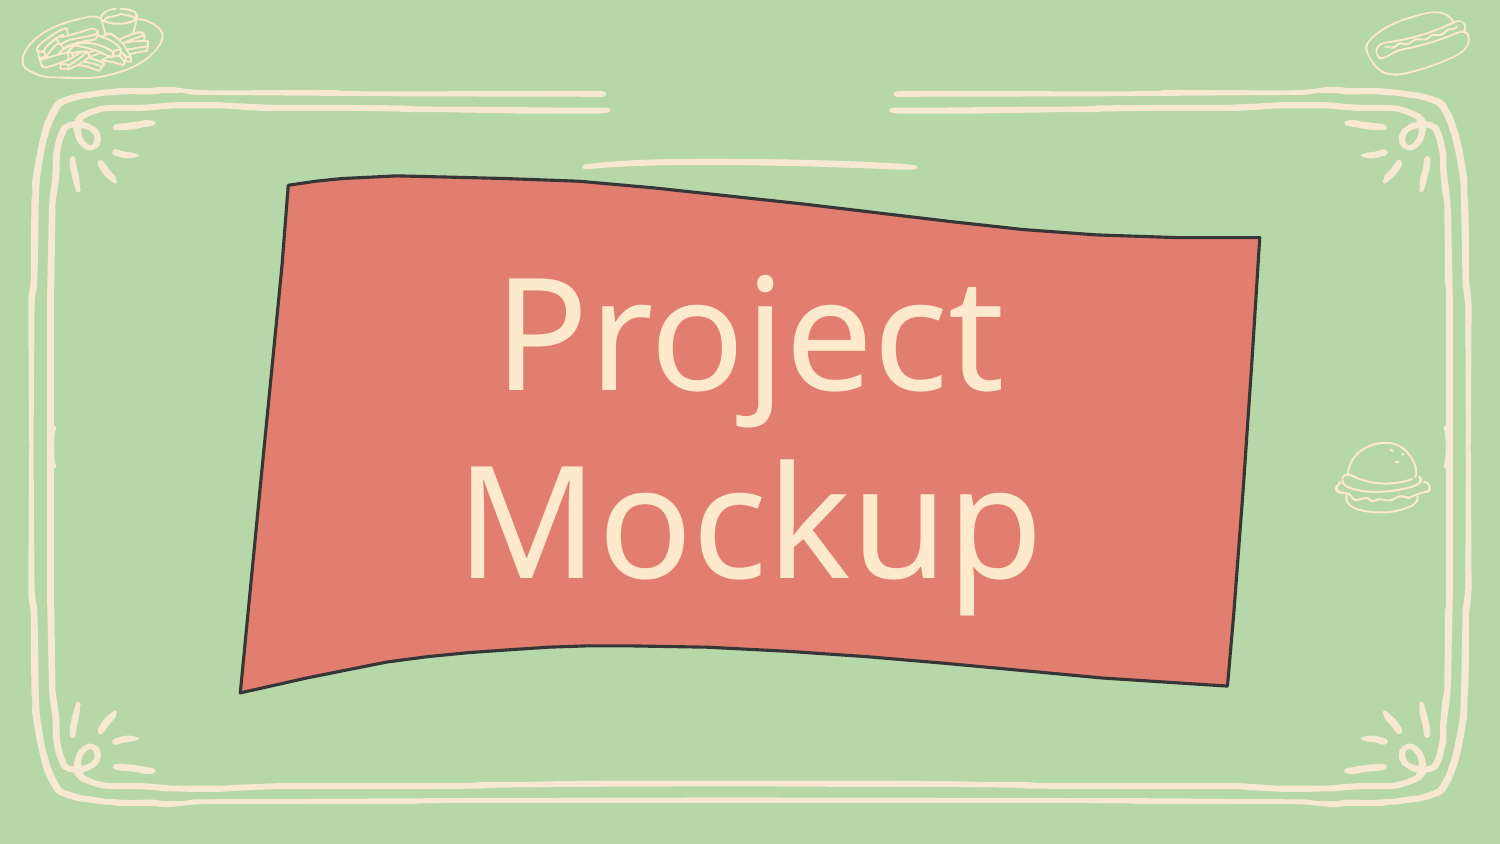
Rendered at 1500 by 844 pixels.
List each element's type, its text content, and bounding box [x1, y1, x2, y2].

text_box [1334, 441, 1432, 514]
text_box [21, 7, 164, 80]
list Project Mockup [290, 290, 1210, 553]
text_box [240, 175, 1260, 693]
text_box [1365, 11, 1470, 76]
